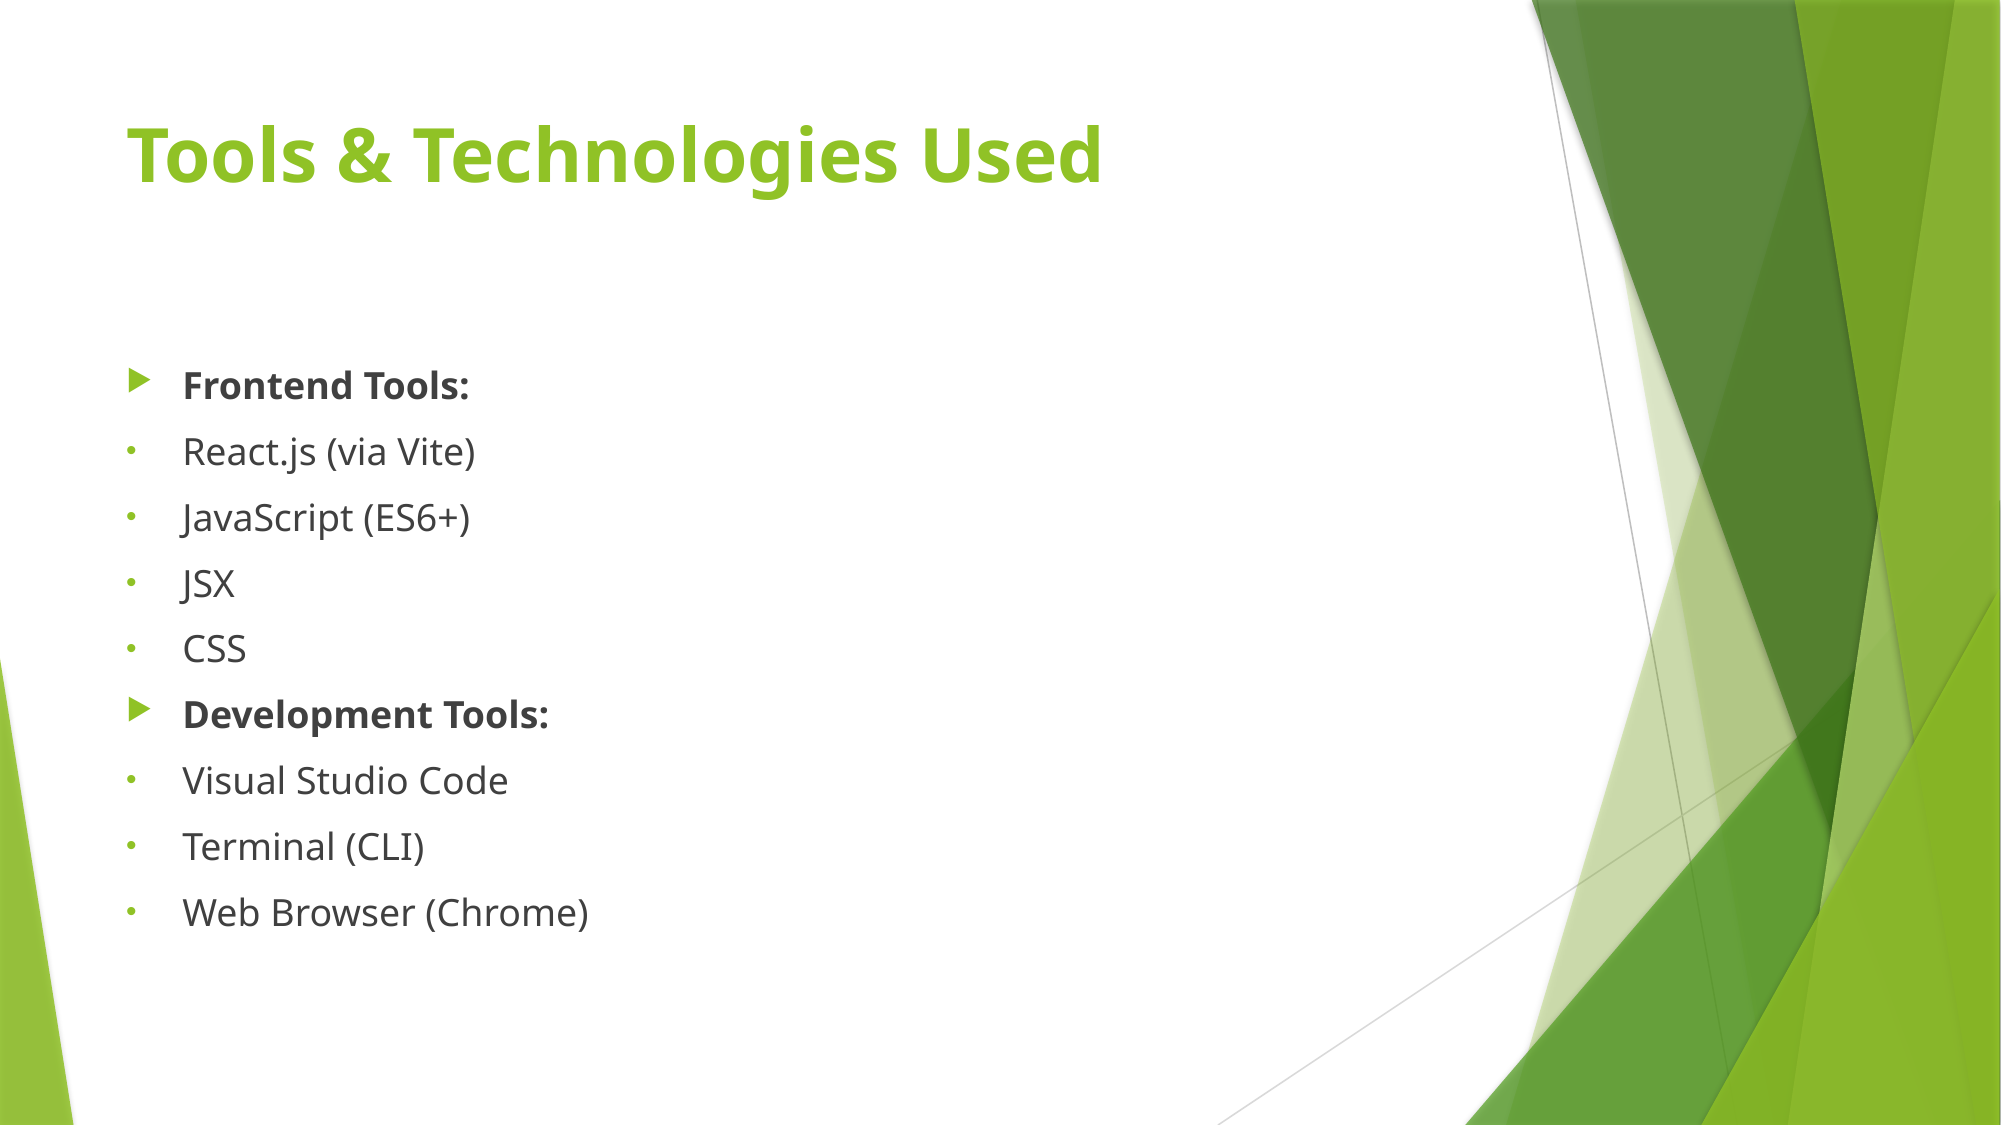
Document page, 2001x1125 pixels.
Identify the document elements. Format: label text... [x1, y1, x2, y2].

title Tools & Technologies Used [111, 99, 1522, 317]
list Frontend Tools: React.js (via Vite) JavaScript (ES6+) JSX CSS Development Tools: Visual Studio Code Terminal (CLI) Web Browser (Chrome) [111, 354, 1522, 992]
